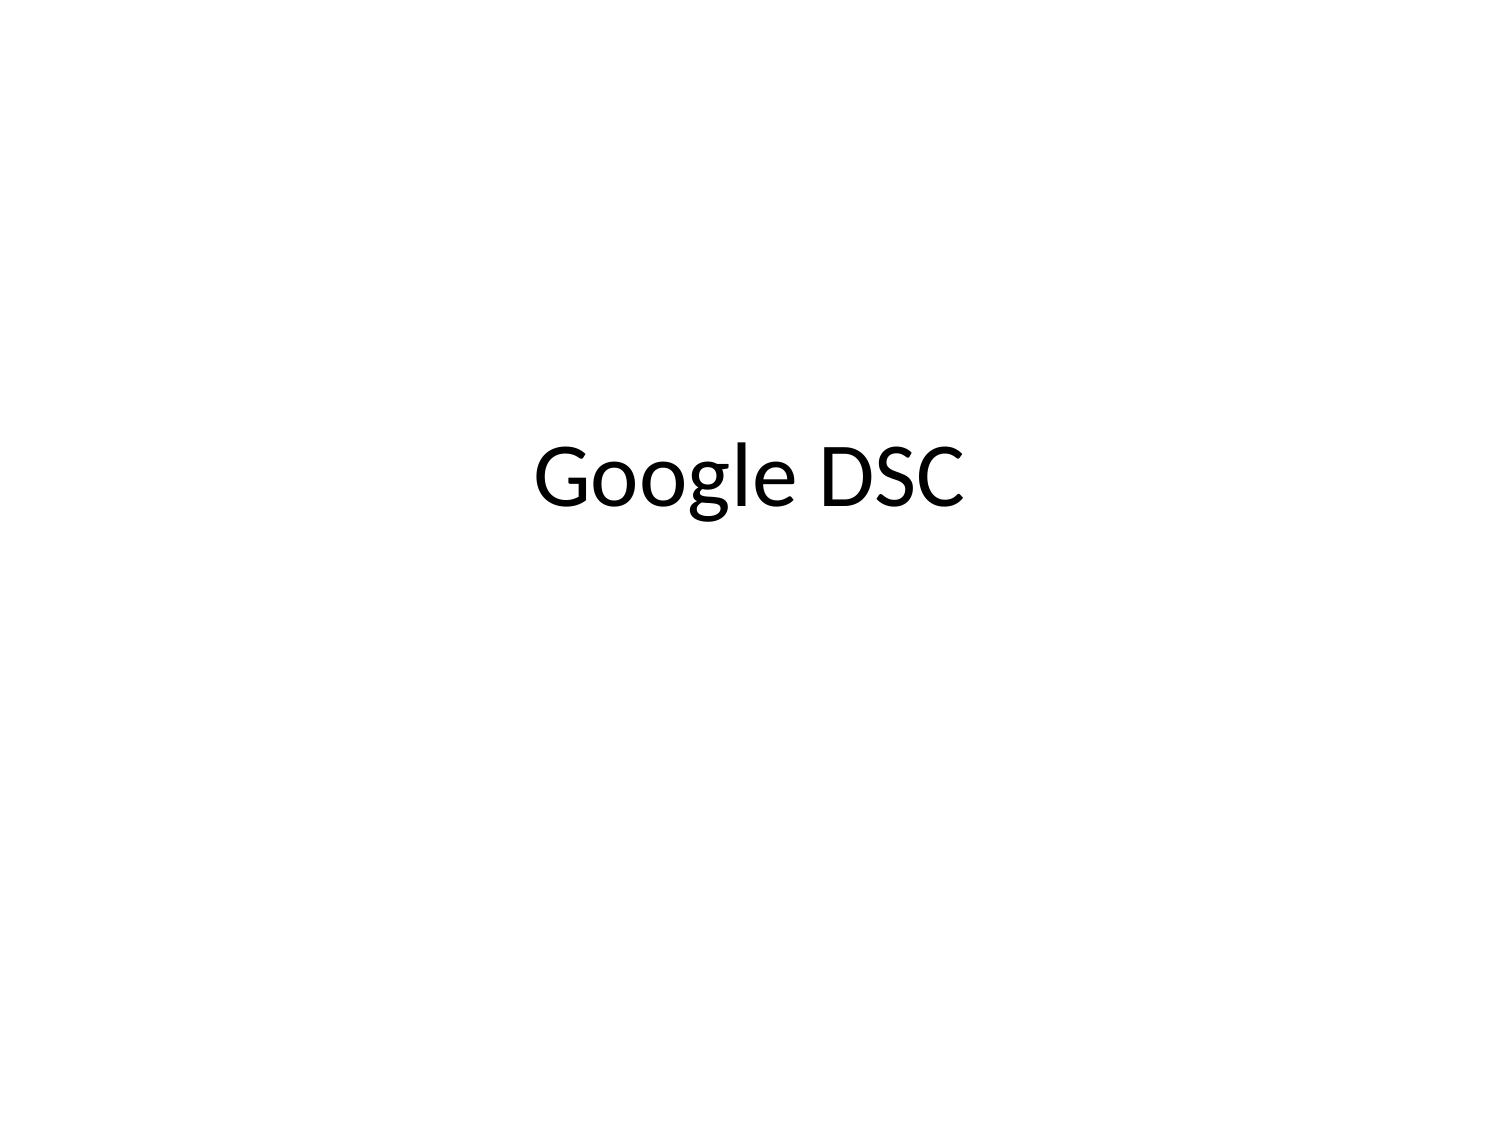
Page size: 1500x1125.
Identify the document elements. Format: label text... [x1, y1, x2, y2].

title Google DSC [112, 349, 1388, 591]
